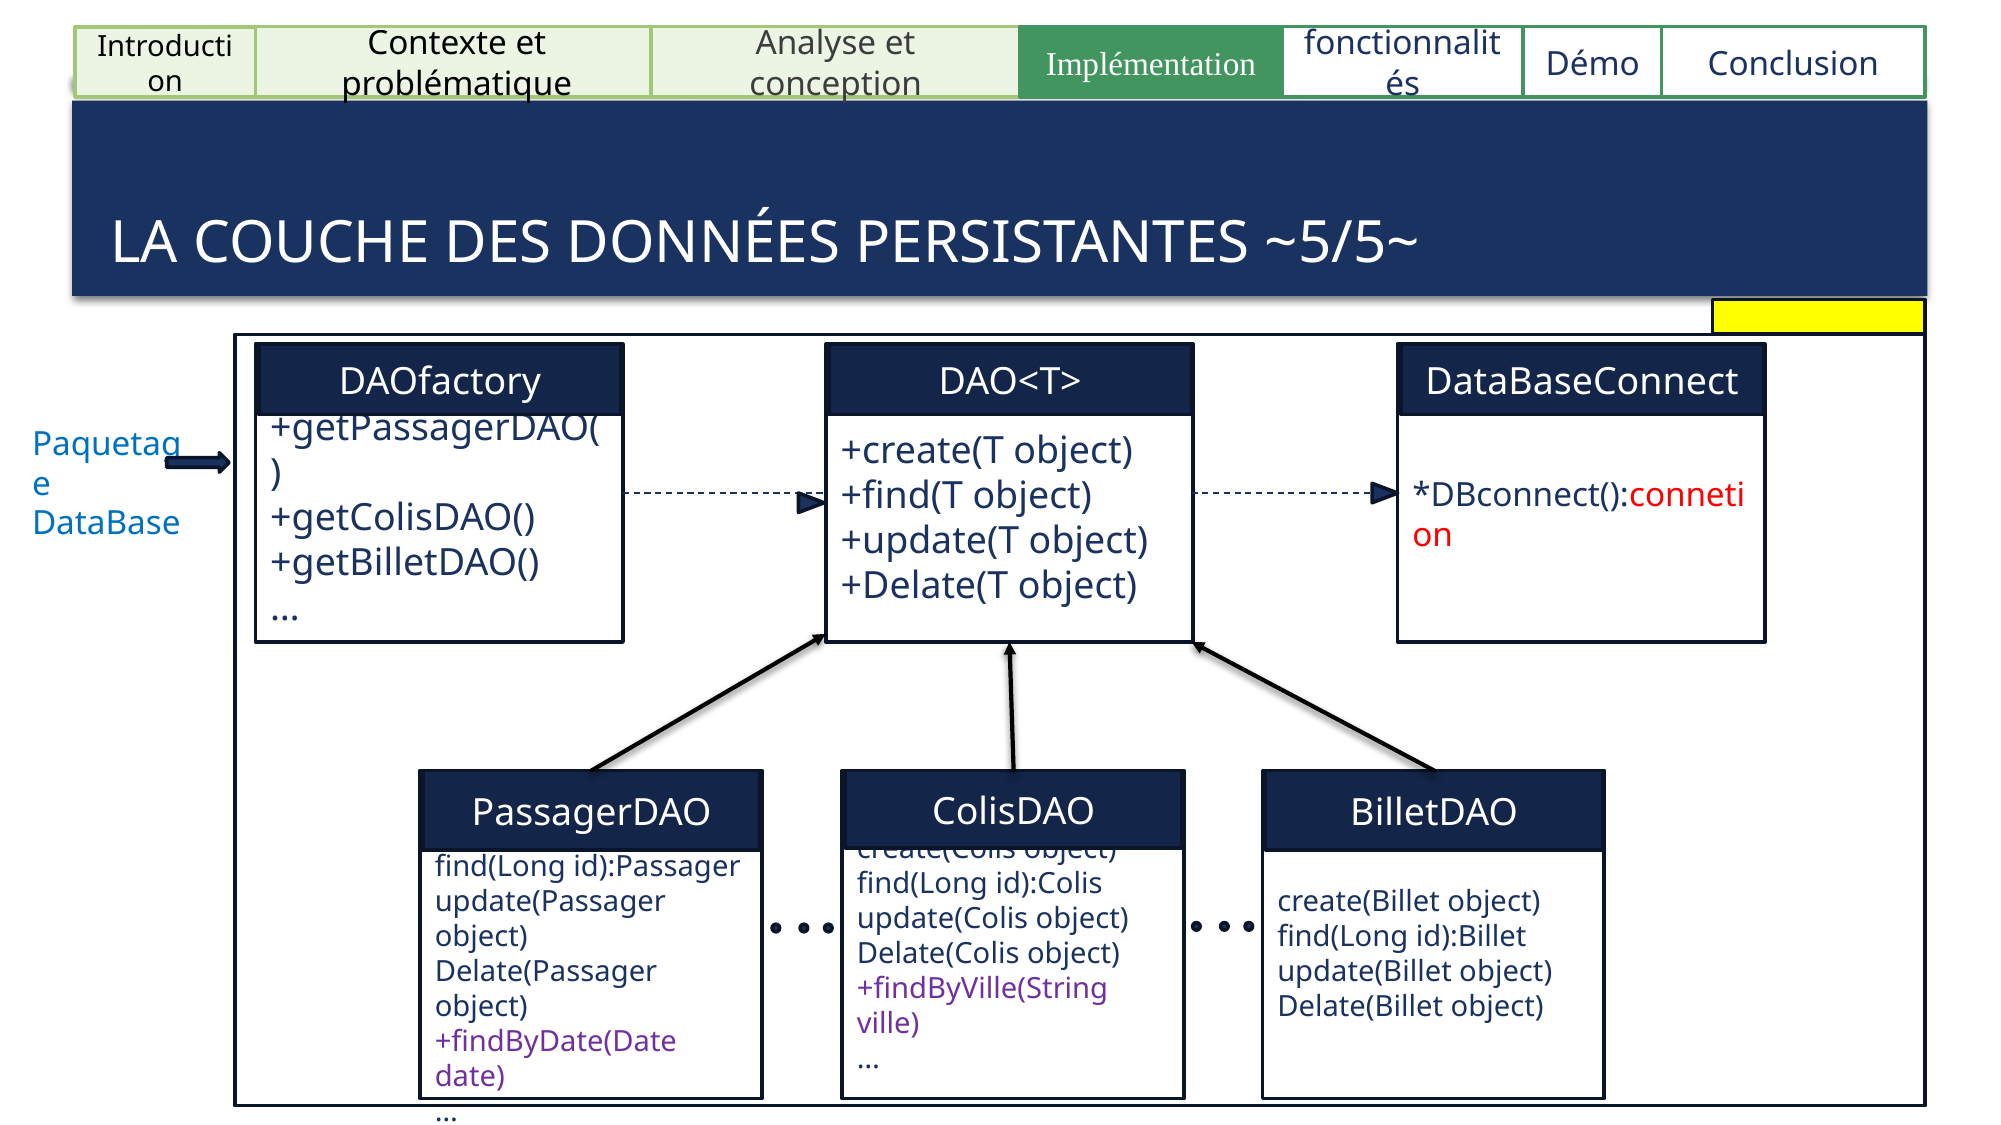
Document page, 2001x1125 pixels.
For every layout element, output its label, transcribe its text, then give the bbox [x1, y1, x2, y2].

text_box [233, 333, 1927, 1107]
text_box Introduction [73, 25, 254, 99]
text_box Analyse et conception [649, 25, 1018, 99]
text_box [1261, 769, 1605, 1100]
text_box Implémentation [1018, 25, 1280, 99]
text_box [825, 343, 1194, 643]
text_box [1190, 482, 1391, 504]
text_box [1008, 641, 1015, 771]
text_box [1192, 922, 1254, 931]
title La couche des données persistantes ~5/5~ [95, 115, 1905, 282]
text_box Démo [1522, 25, 1660, 99]
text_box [591, 633, 827, 771]
text_box fonctionnalités [1280, 25, 1522, 99]
text_box Paquetage DataBase [17, 414, 198, 549]
text_box Conclusion [1660, 25, 1927, 99]
text_box [1711, 298, 1927, 336]
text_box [419, 769, 763, 1100]
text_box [1190, 641, 1435, 771]
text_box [771, 923, 833, 933]
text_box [622, 492, 827, 513]
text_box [254, 343, 624, 643]
text_box Contexte et problématique [254, 25, 649, 99]
text_box [164, 451, 231, 474]
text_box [841, 769, 1185, 1100]
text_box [1397, 343, 1766, 643]
